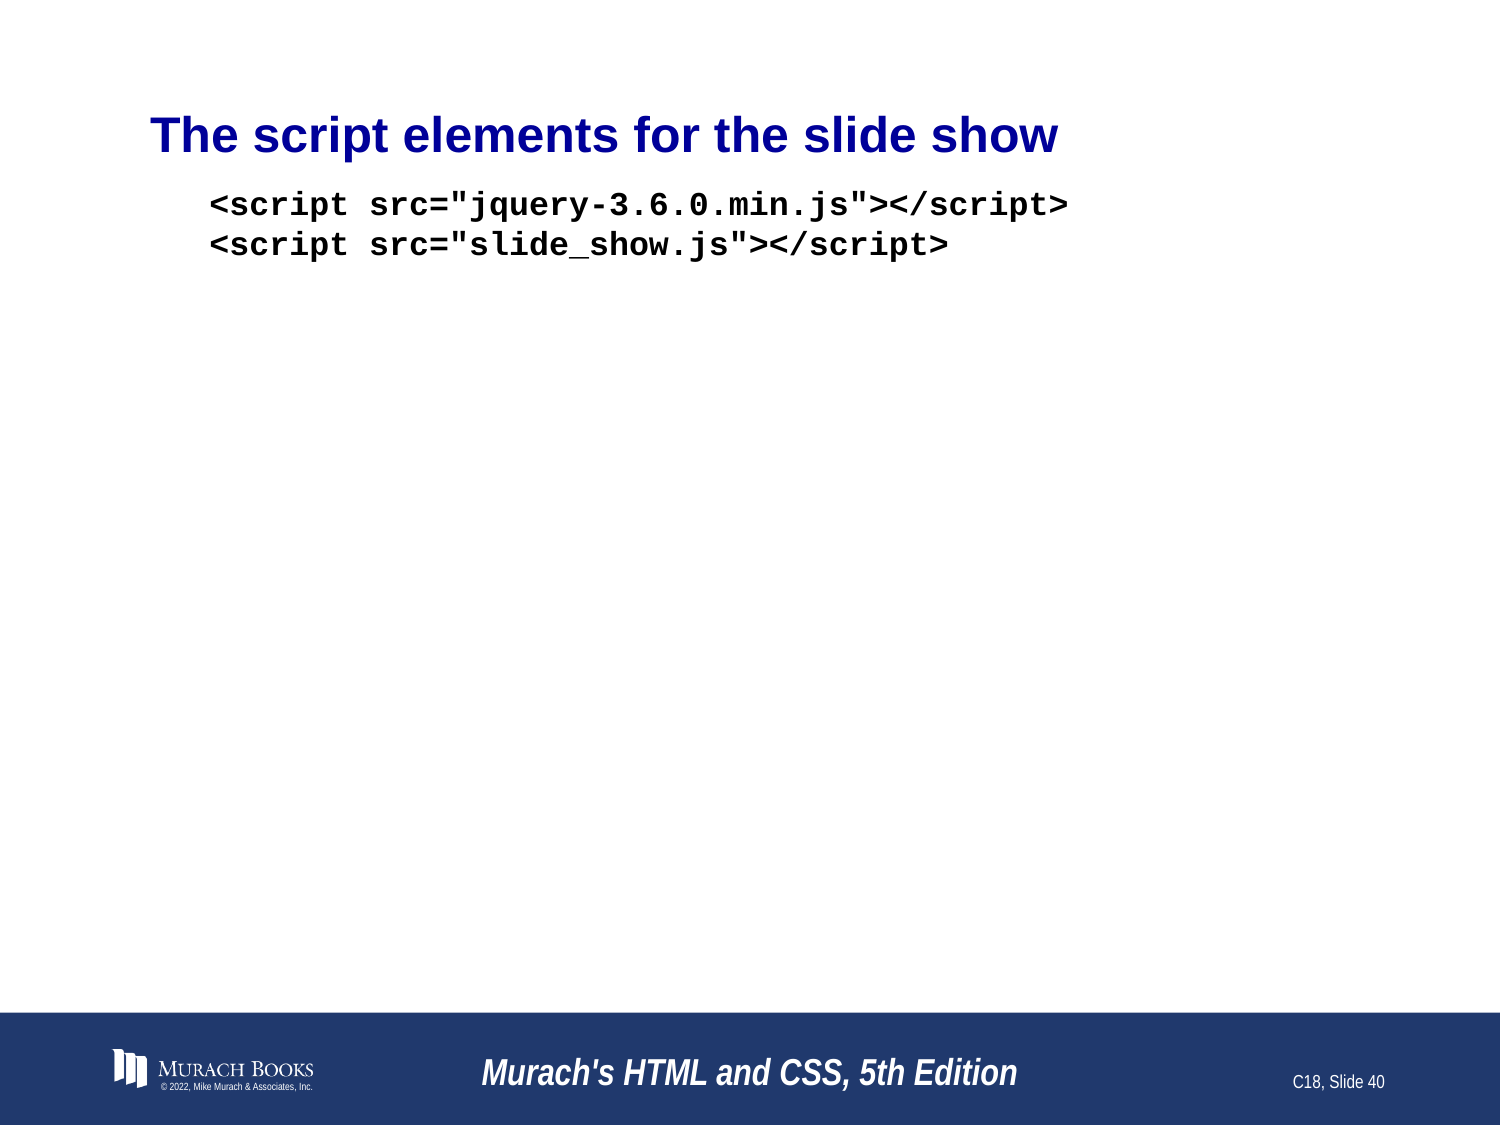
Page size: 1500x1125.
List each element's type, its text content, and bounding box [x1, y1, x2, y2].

slide_number Murach's HTML and CSS, 5th Edition [463, 1025, 1050, 1100]
list <script src="jquery-3.6.0.min.js"></script> <script src="slide_show.js"></script> [137, 174, 1350, 975]
slide_number C18, Slide 40 [1087, 1025, 1400, 1100]
title The script elements for the slide show [150, 102, 1350, 164]
footer © 2022, Mike Murach & Associates, Inc. [12, 1025, 463, 1100]
